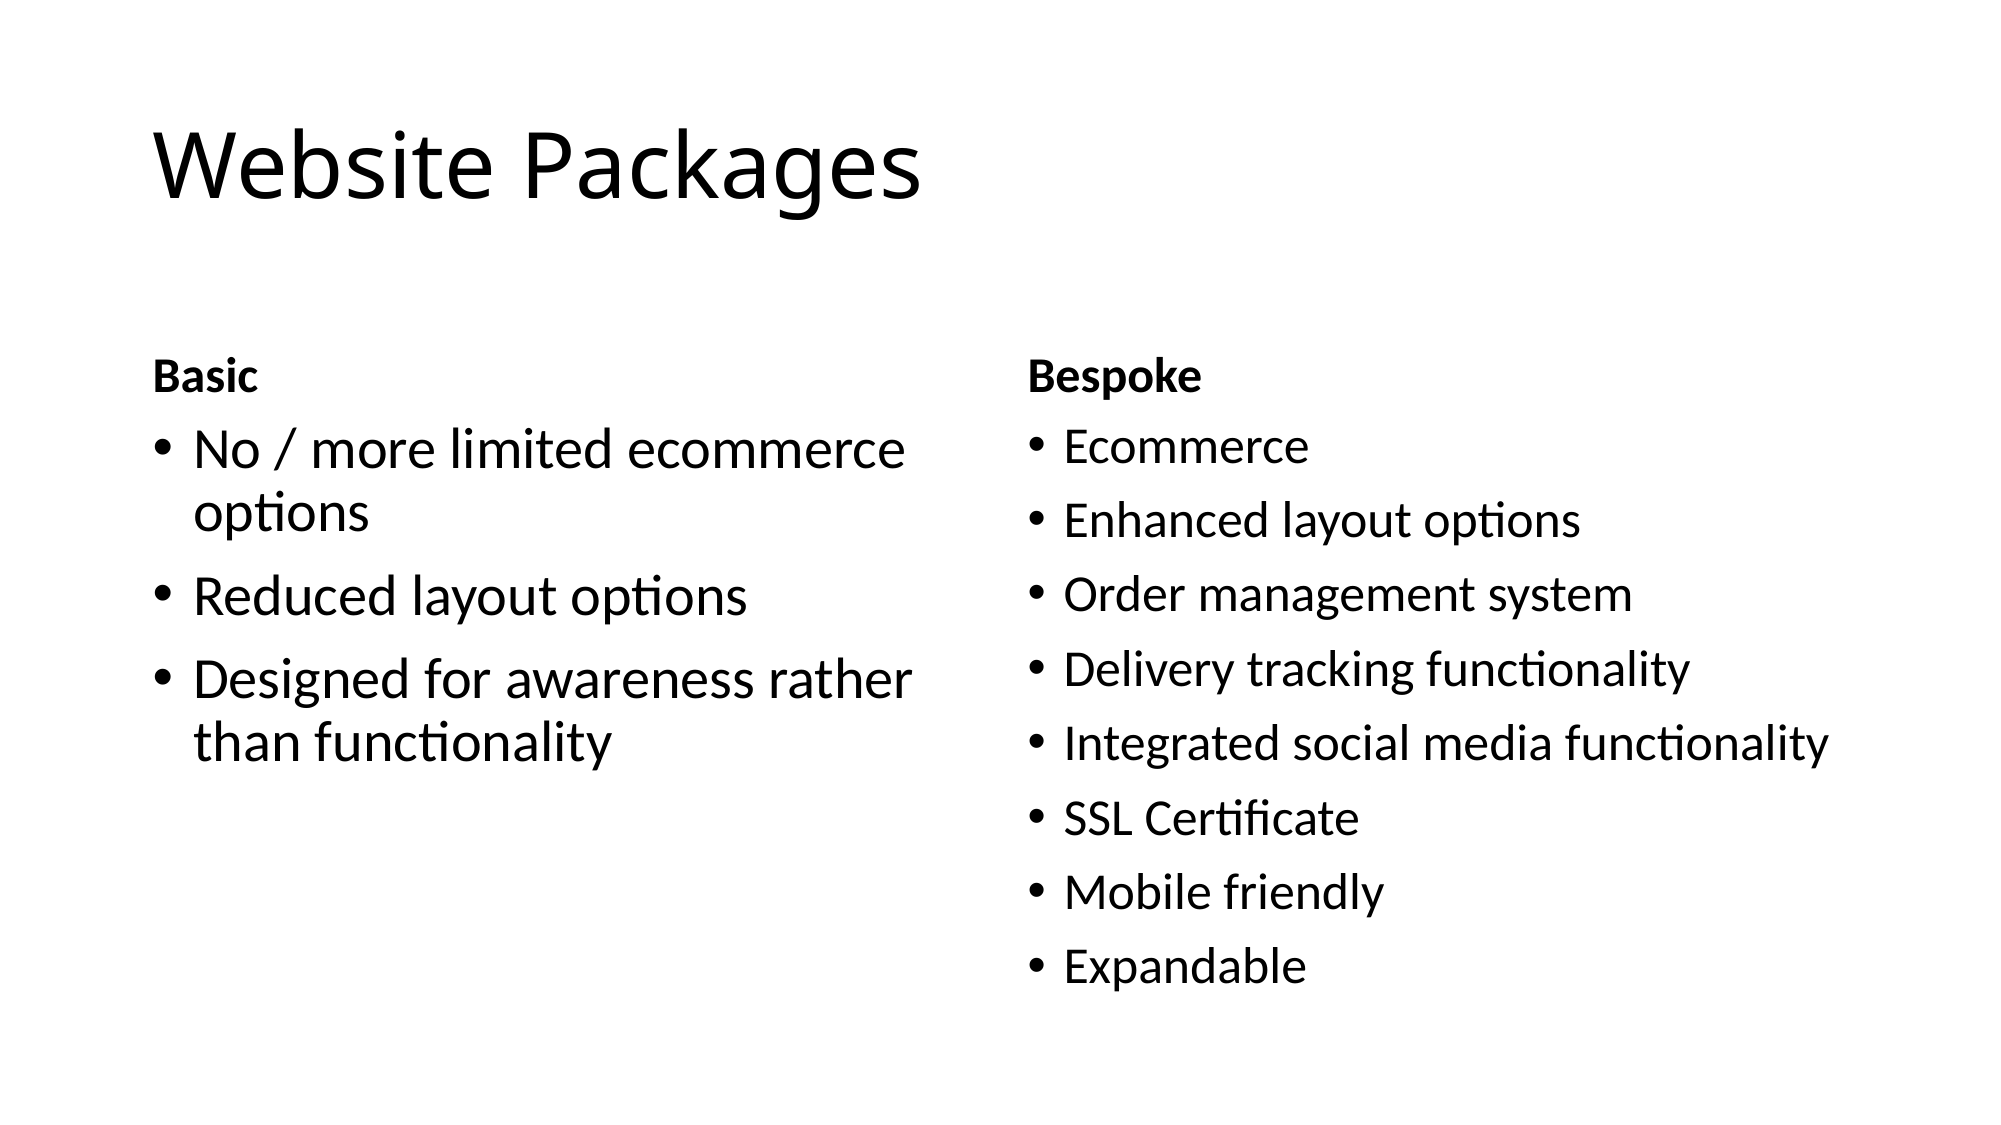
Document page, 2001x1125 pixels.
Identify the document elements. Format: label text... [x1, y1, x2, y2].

list Ecommerce Enhanced layout options Order management system Delivery tracking functionality Integrated social media functionality SSL Certificate Mobile friendly Expandable [1012, 410, 1863, 1016]
list No / more limited ecommerce options Reduced layout options Designed for awareness rather than functionality [137, 410, 984, 1016]
list Basic [137, 275, 984, 410]
title Website Packages [137, 59, 1863, 278]
list Bespoke [1012, 275, 1863, 410]
